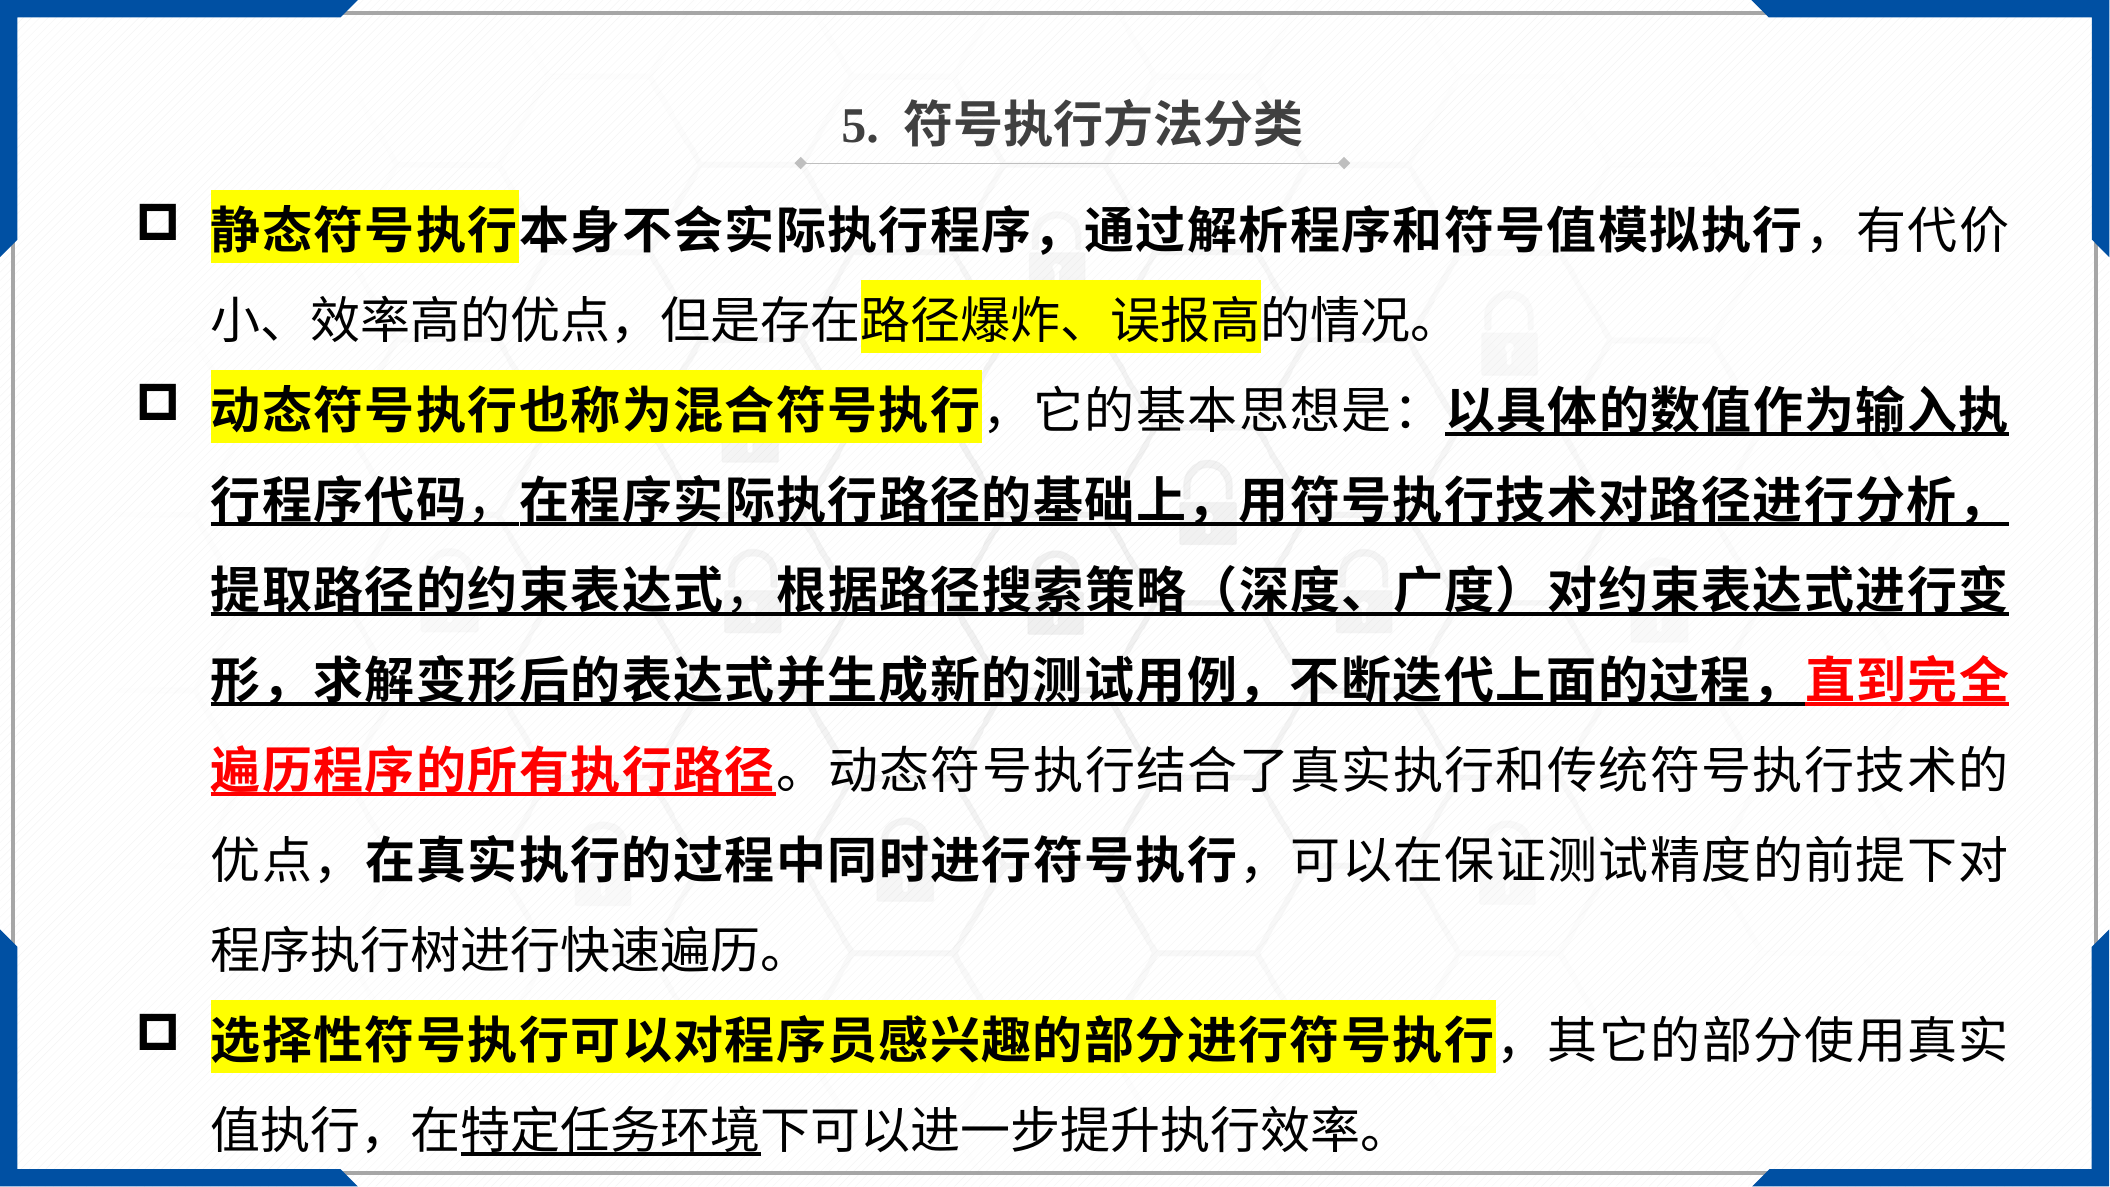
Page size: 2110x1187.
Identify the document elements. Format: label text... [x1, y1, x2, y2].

text_box 静态符号执行本身不会实际执行程序，通过解析程序和符号值模拟执行，有代价小、效率高的优点，但是存在路径爆炸、误报高的情况。 动态符号执行也称为混合符号执行，它的基本思想是：以具体的数值作为输入执行程序代码，在程序实际执行路径的基础上，用符号执行技术对路径进行分析，提取路径的约束表达式，根据路径搜索策略（深度、广度）对约束表达式进行变形，求解变形后的表达式并生成新的测试用例，不断迭代上面的过程，直到完全遍历程序的所有执行路径。动态符号执行结合了真实执行和传统符号执行技术的优点，在真实执行的过程中同时进行符号执行，可以在保证测试精度的前提下对程序执行树进行快速遍历。 选择性符号执行可以对程序员感兴趣的部分进行符号执行，其它的部分使用真实值执行，在特定任务环境下可以进一步提升执行效率。 [121, 160, 2024, 1166]
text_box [771, 85, 1374, 164]
picture [80, 0, 2029, 1187]
